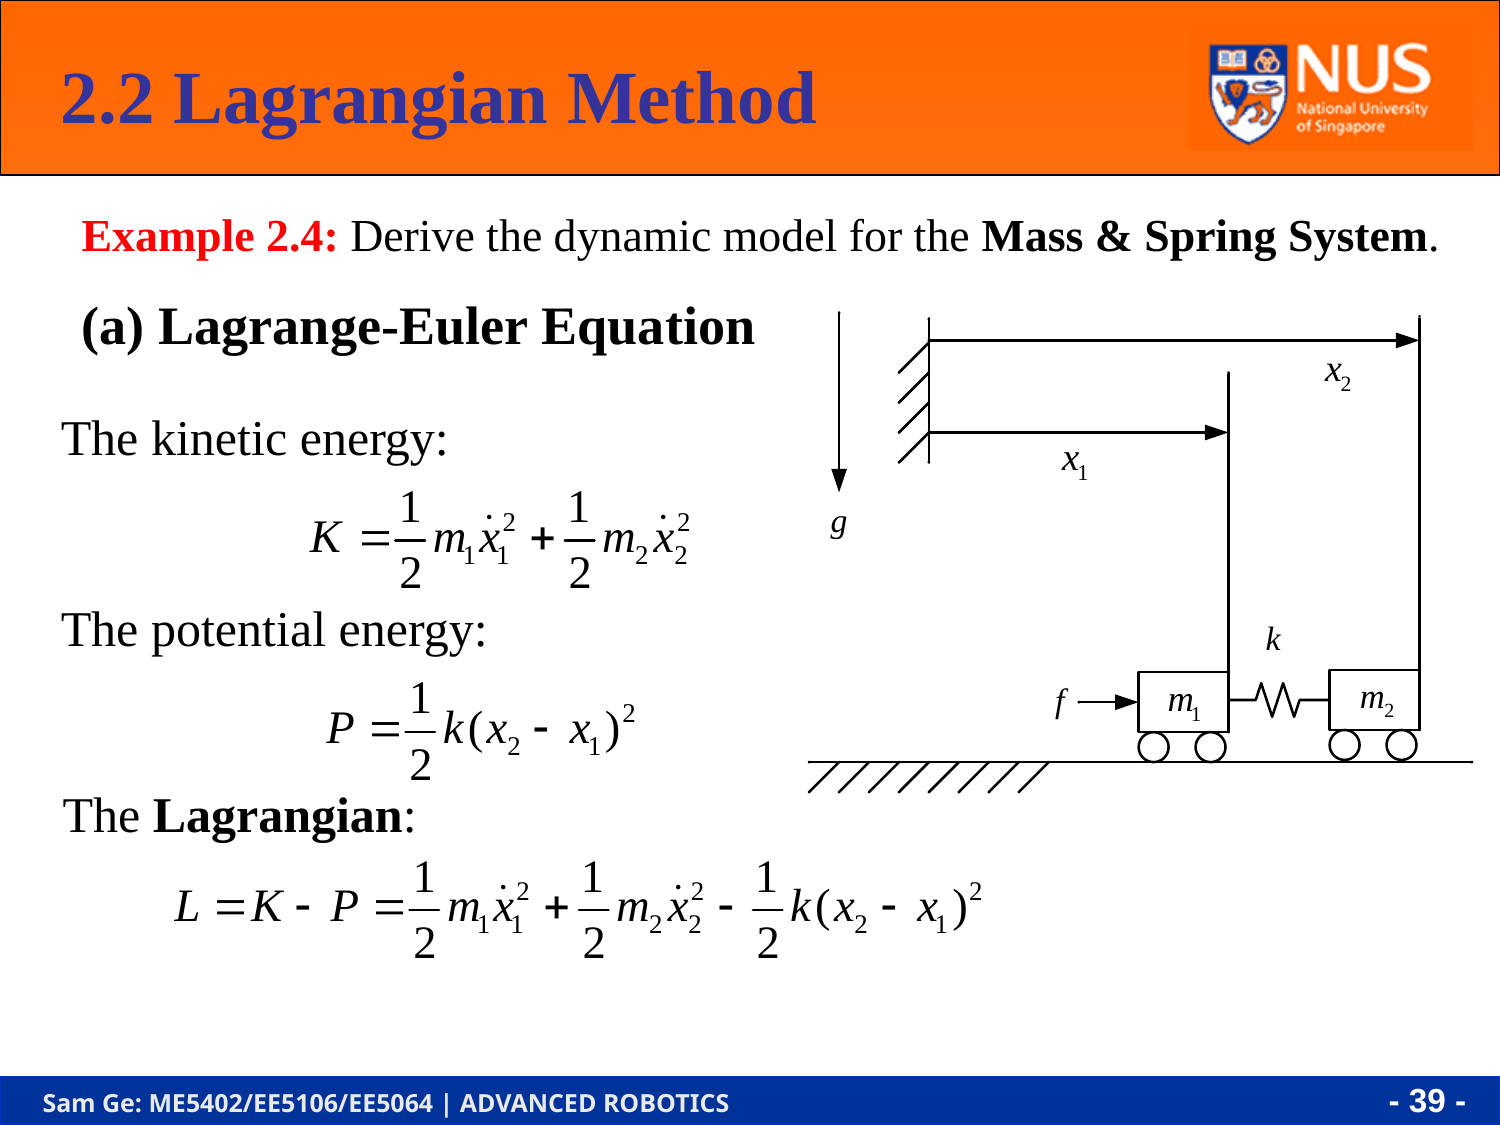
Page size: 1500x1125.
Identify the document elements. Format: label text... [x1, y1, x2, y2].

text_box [164, 842, 995, 969]
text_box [316, 663, 648, 791]
text_box 2.2 Lagrangian Method [46, 41, 1141, 147]
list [805, 308, 1476, 796]
text_box Example 2.4: Derive the dynamic model for the Mass & Spring System. Lagrange-Euler Equation [66, 198, 1457, 965]
text_box The kinetic energy: [46, 397, 465, 473]
text_box The potential energy: [46, 589, 504, 664]
text_box The Lagrangian: [47, 774, 432, 850]
slide_number - 38 - [1361, 1071, 1482, 1125]
picture [1187, 24, 1474, 150]
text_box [299, 472, 701, 600]
